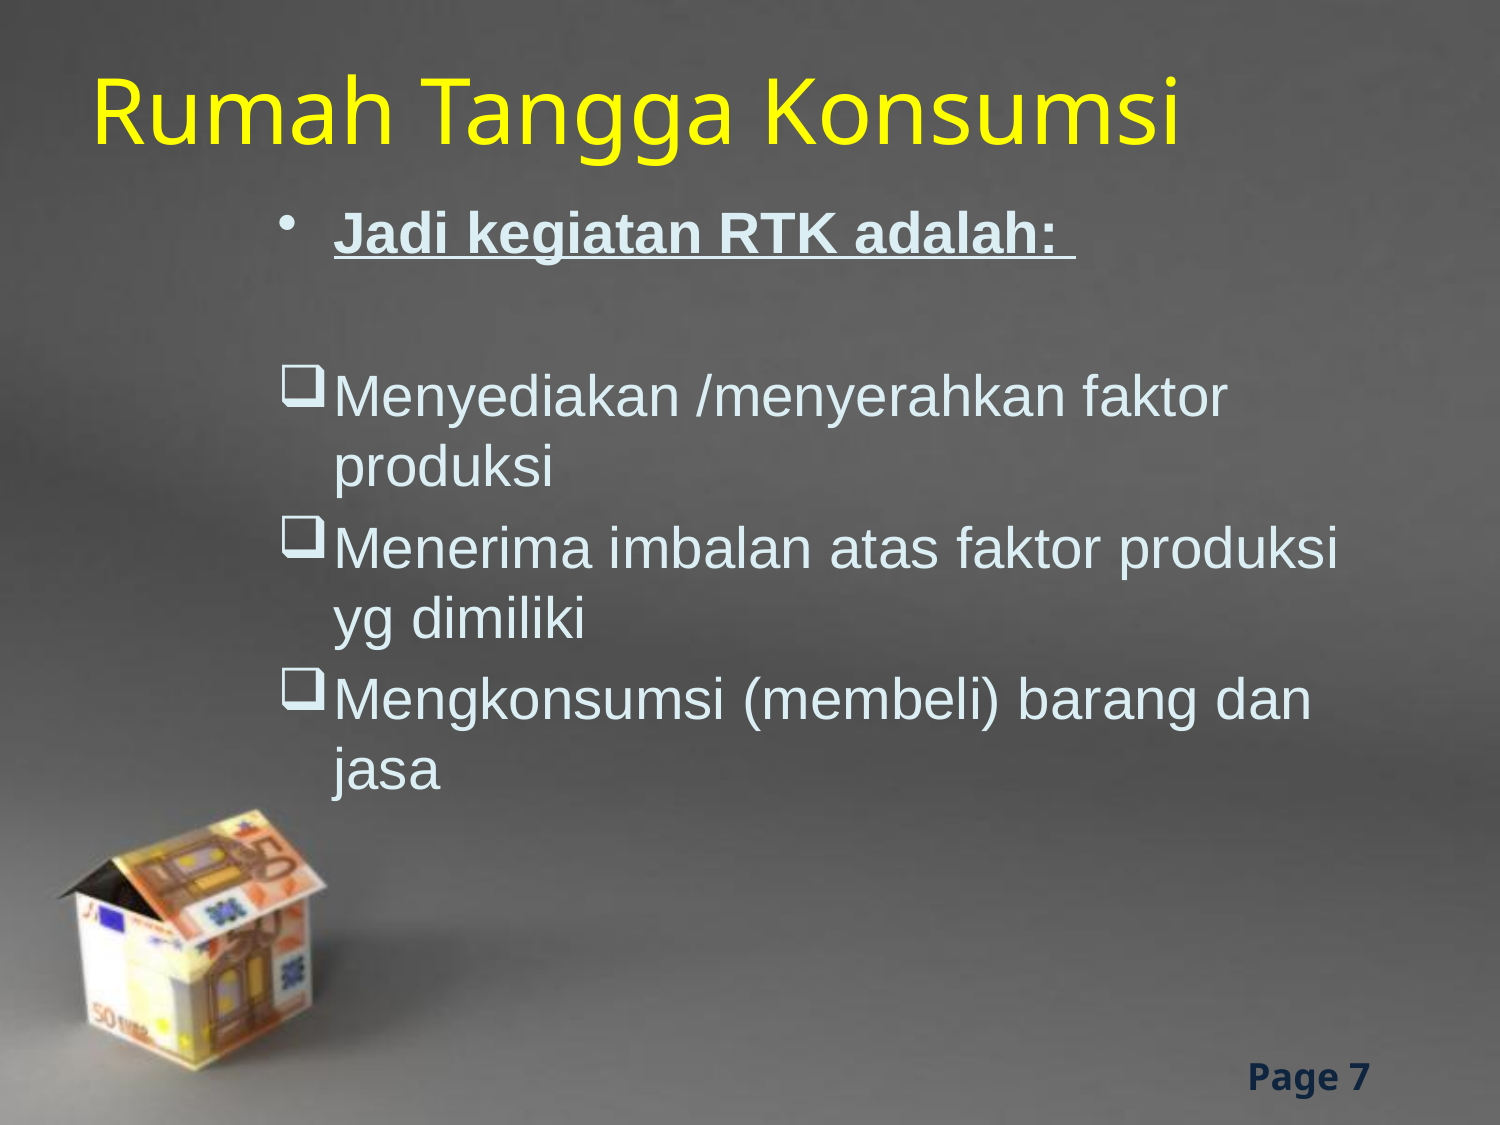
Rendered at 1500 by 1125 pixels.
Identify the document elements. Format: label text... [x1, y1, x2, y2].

list Jadi kegiatan RTK adalah: Menyediakan /menyerahkan faktor produksi Menerima imbalan atas faktor produksi yg dimiliki Mengkonsumsi (membeli) barang dan jasa [262, 187, 1425, 1075]
picture [0, 0, 1500, 1125]
title Rumah Tangga Konsumsi [75, 45, 1425, 233]
